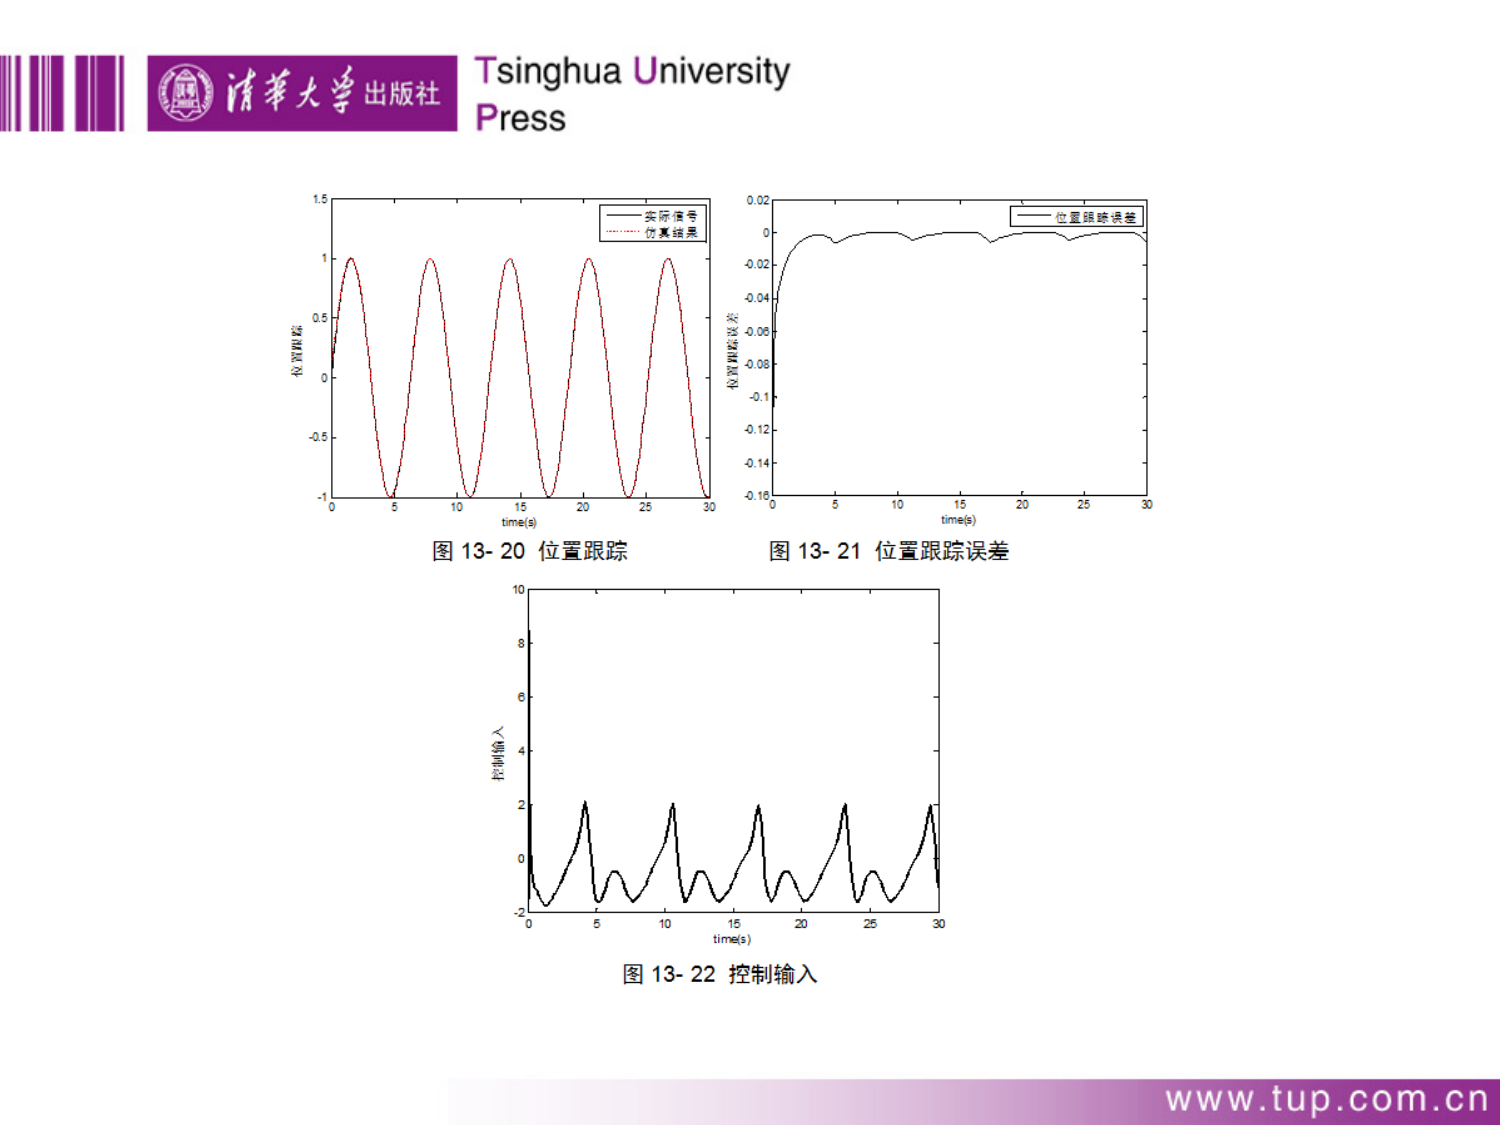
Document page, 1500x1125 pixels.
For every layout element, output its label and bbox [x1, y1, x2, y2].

picture [0, 1059, 1500, 1125]
picture [265, 172, 1179, 997]
picture [0, 34, 1500, 149]
